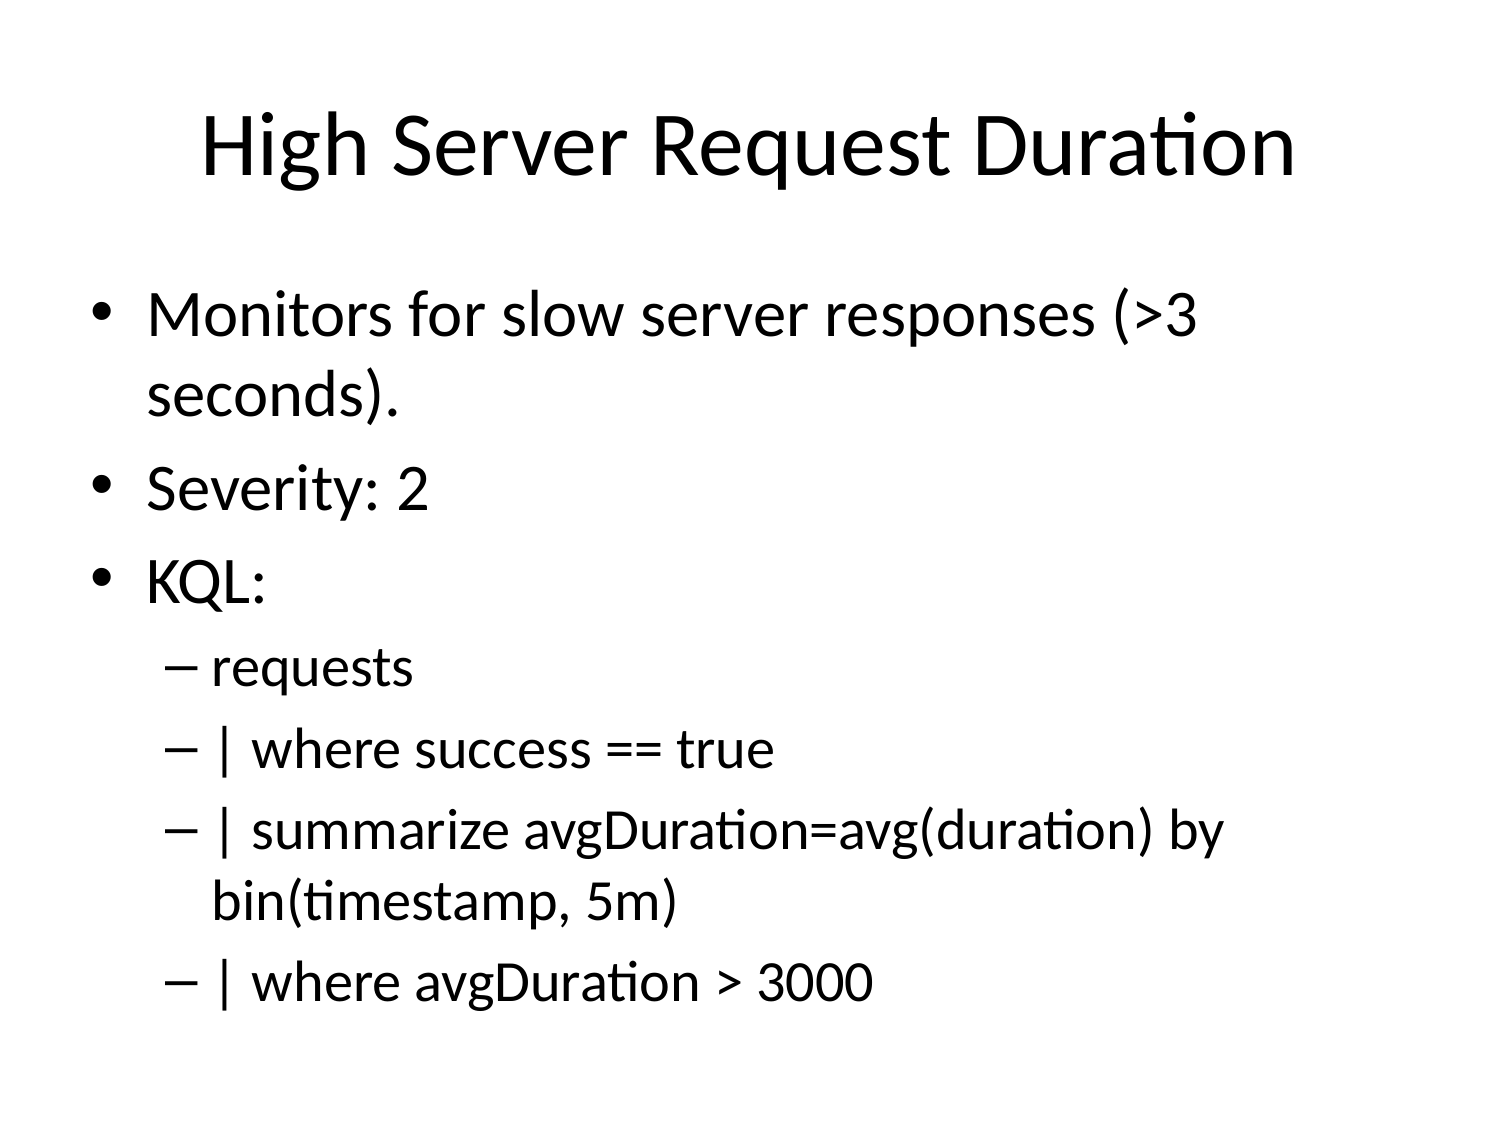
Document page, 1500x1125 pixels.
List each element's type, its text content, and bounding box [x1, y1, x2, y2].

title High Server Request Duration [75, 45, 1425, 233]
list Monitors for slow server responses (>3 seconds). Severity: 2 KQL: requests | where success == true | summarize avgDuration=avg(duration) by bin(timestamp, 5m) | where avgDuration > 3000 [75, 262, 1425, 1005]
